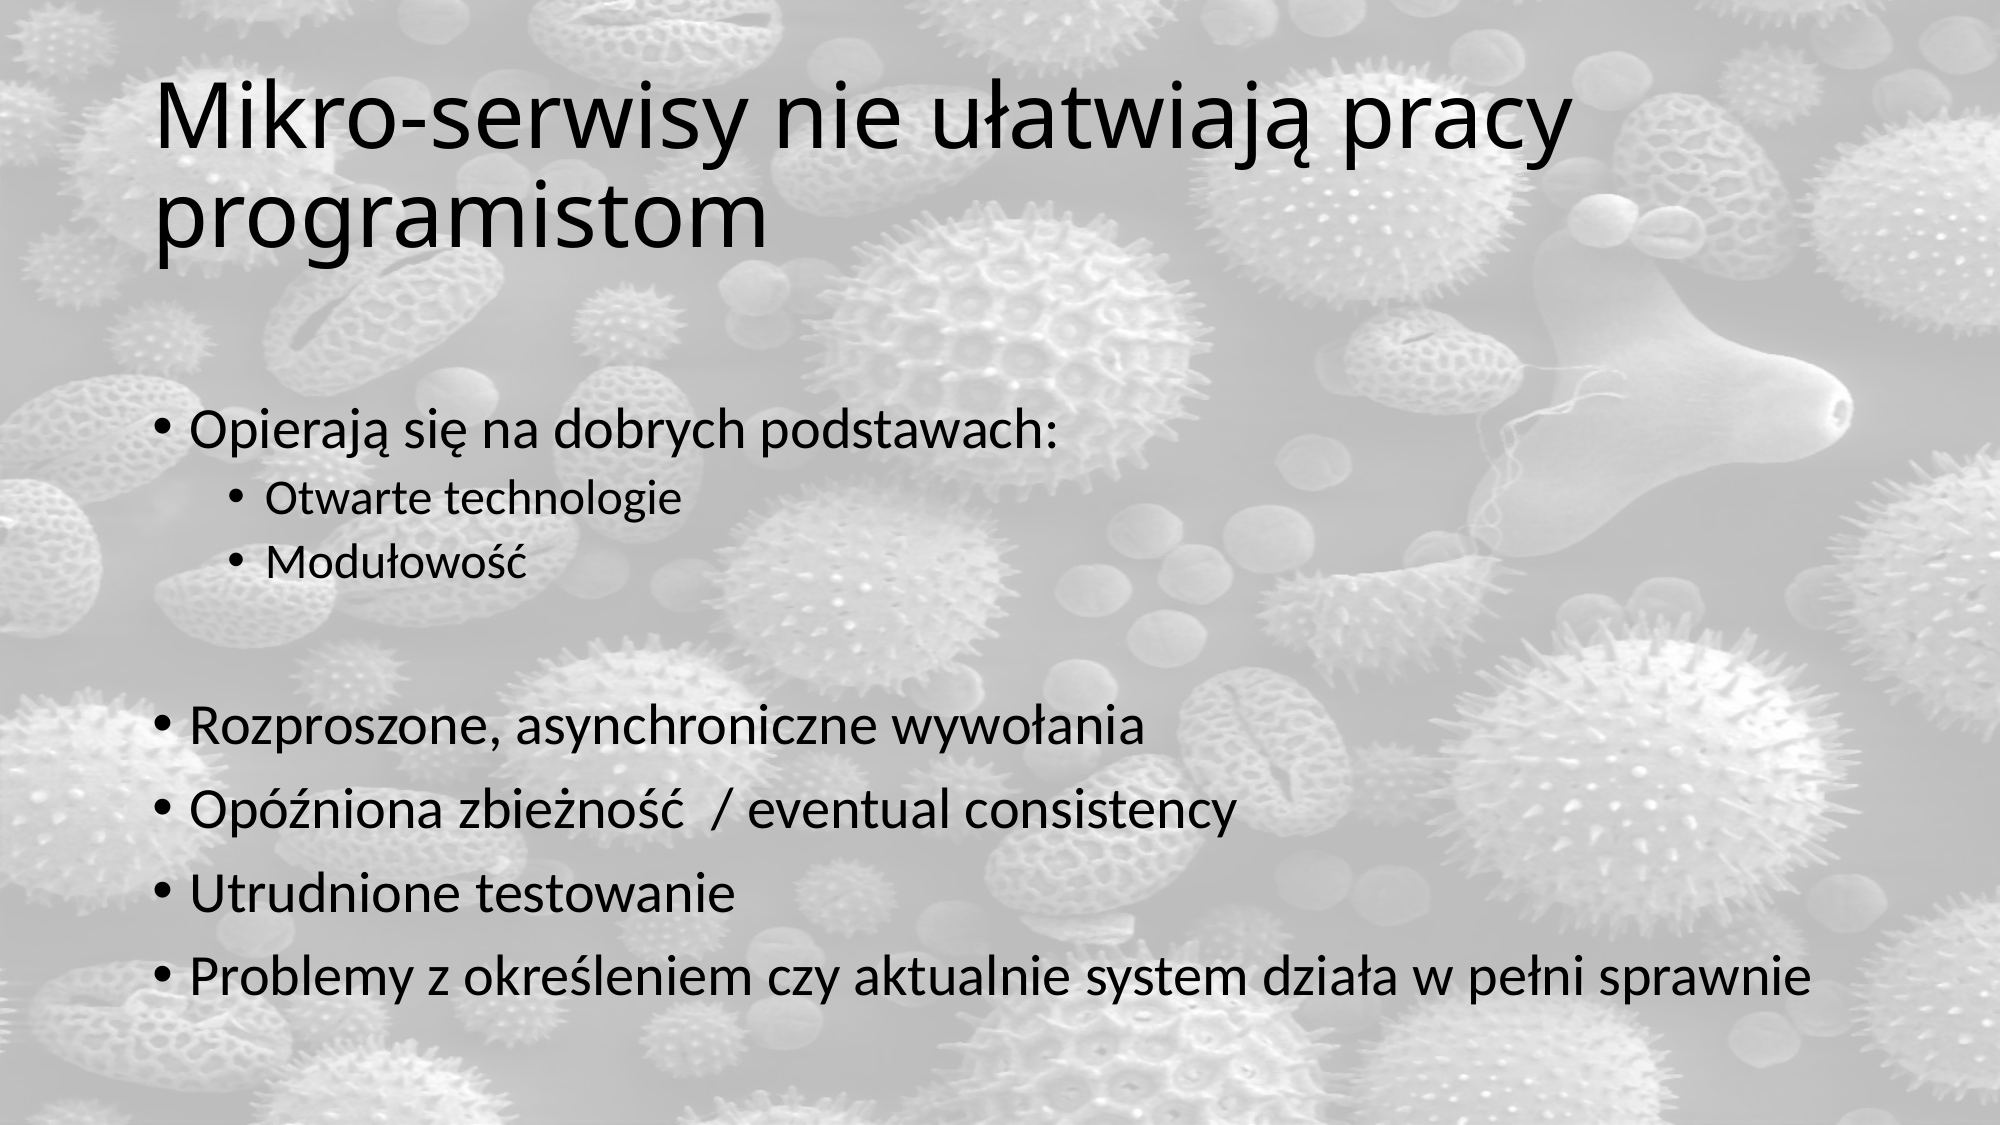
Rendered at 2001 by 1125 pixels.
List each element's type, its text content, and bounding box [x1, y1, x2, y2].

list Opierają się na dobrych podstawach: Otwarte technologie Modułowość Rozproszone, asynchroniczne wywołania Opóźniona zbieżność / eventual consistency Utrudnione testowanie Problemy z określeniem czy aktualnie system działa w pełni sprawnie [137, 299, 1863, 1014]
title Mikro-serwisy nie ułatwiają pracy programistom [137, 59, 1863, 278]
